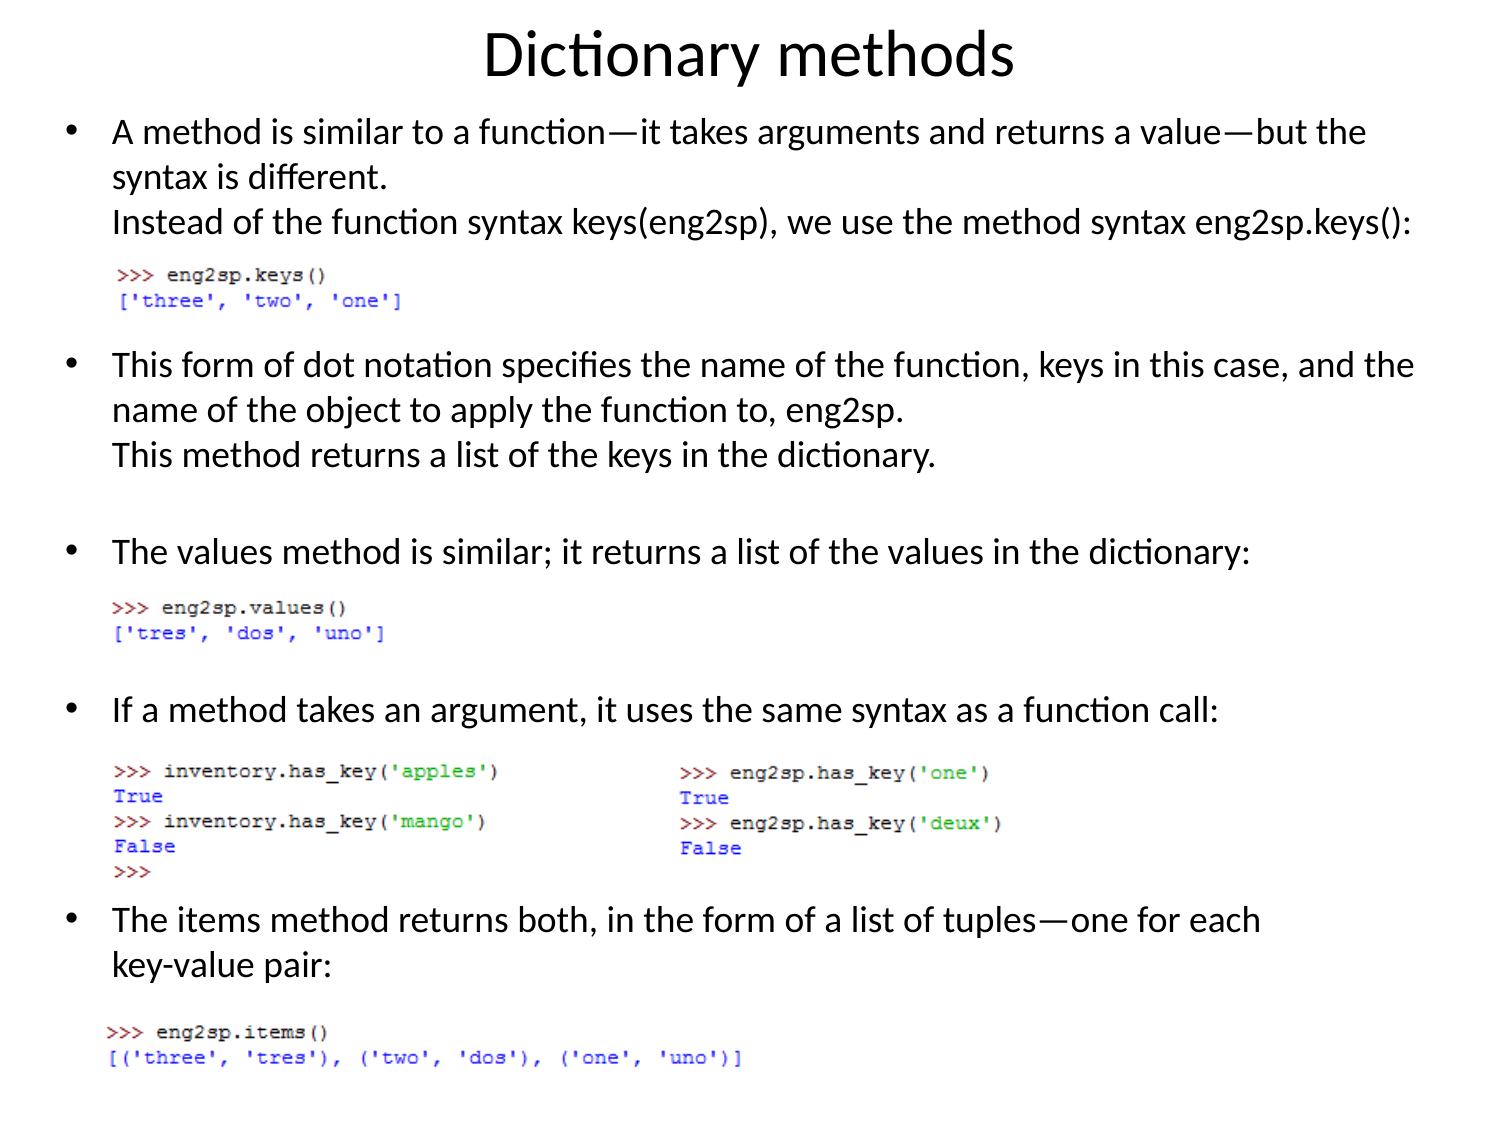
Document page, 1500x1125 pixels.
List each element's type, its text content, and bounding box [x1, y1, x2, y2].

picture [103, 1021, 759, 1076]
picture [108, 262, 421, 320]
picture [108, 756, 519, 888]
picture [674, 756, 1018, 864]
title Dictionary methods [137, 0, 1363, 99]
subtitle A method is similar to a function—it takes arguments and returns a value—but the syntax is different. Instead of the function syntax keys(eng2sp), we use the method syntax eng2sp.keys(): This form of dot notation specifies the name of the function, keys in this case, and the name of the object to apply the function to, eng2sp. This method returns a list of the keys in the dictionary. The values method is similar; it returns a list of the values in the dictionary: If a method takes an argument, it uses the same syntax as a function call: The items method returns both, in the form of a list of tuples—one for each key-value pair: [50, 99, 1450, 1116]
picture [110, 595, 397, 653]
